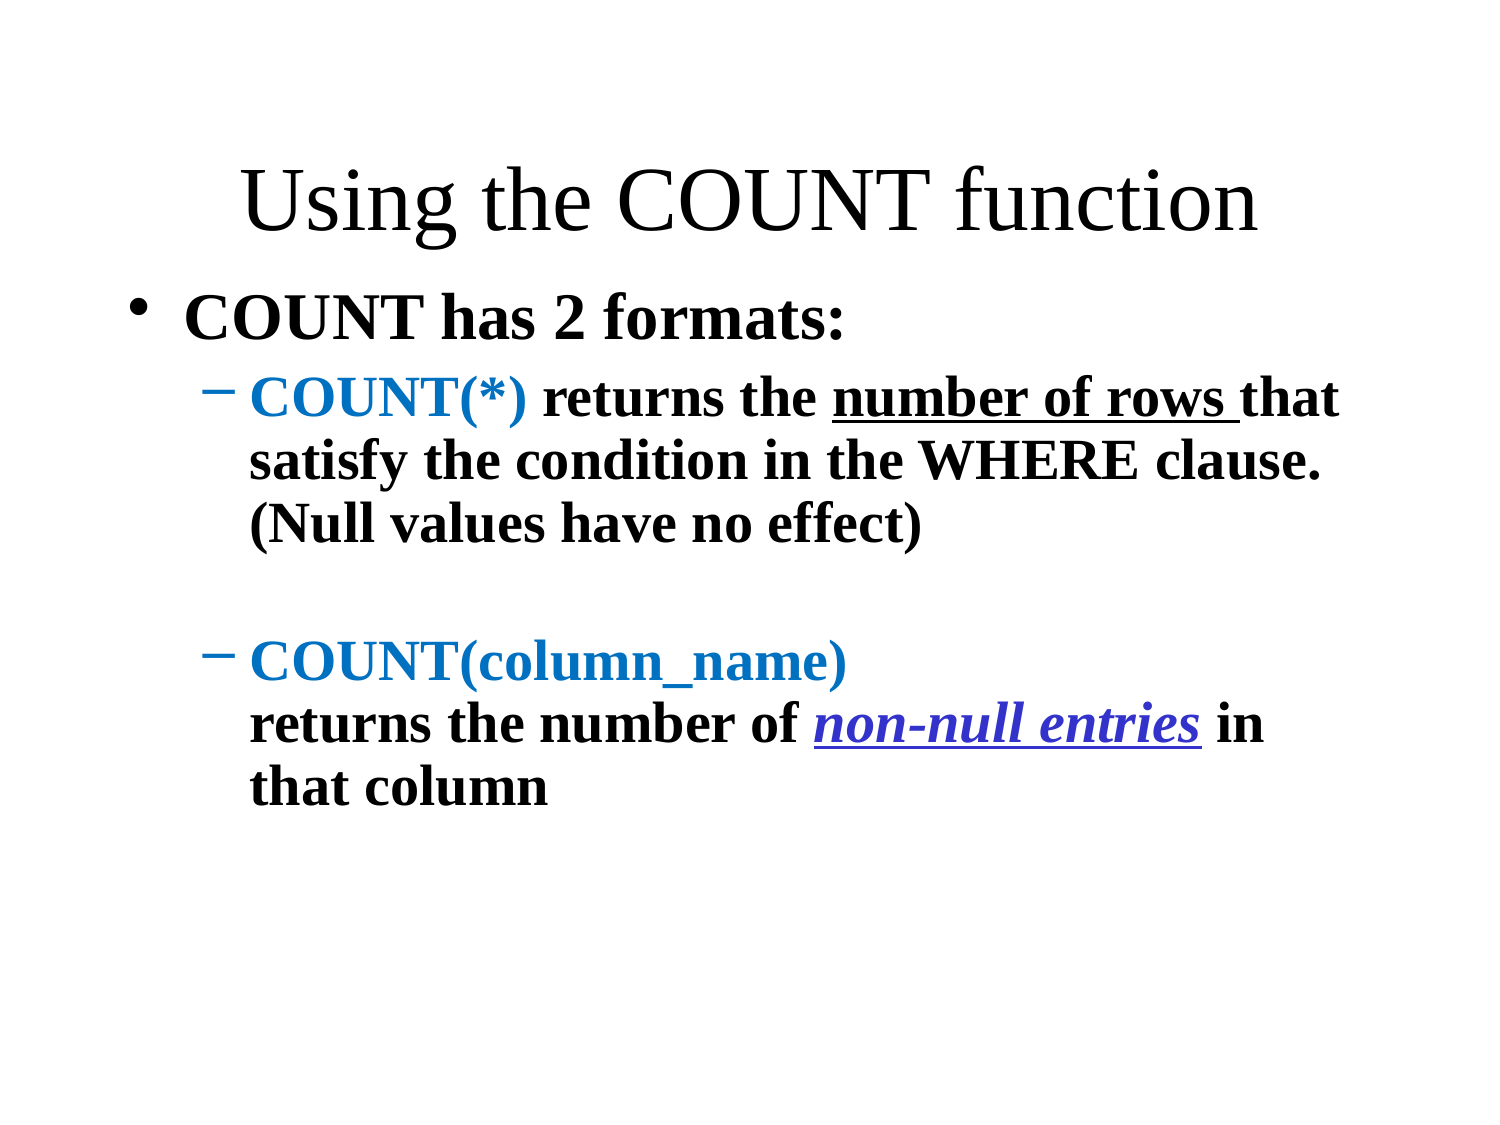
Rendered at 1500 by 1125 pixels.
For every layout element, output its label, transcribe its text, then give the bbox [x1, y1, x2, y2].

list COUNT has 2 formats: COUNT(*) returns the number of rows that satisfy the condition in the WHERE clause. (Null values have no effect) COUNT(column_name) returns the number of non-null entries in that column [112, 275, 1388, 950]
title Using the COUNT function [112, 99, 1388, 275]
